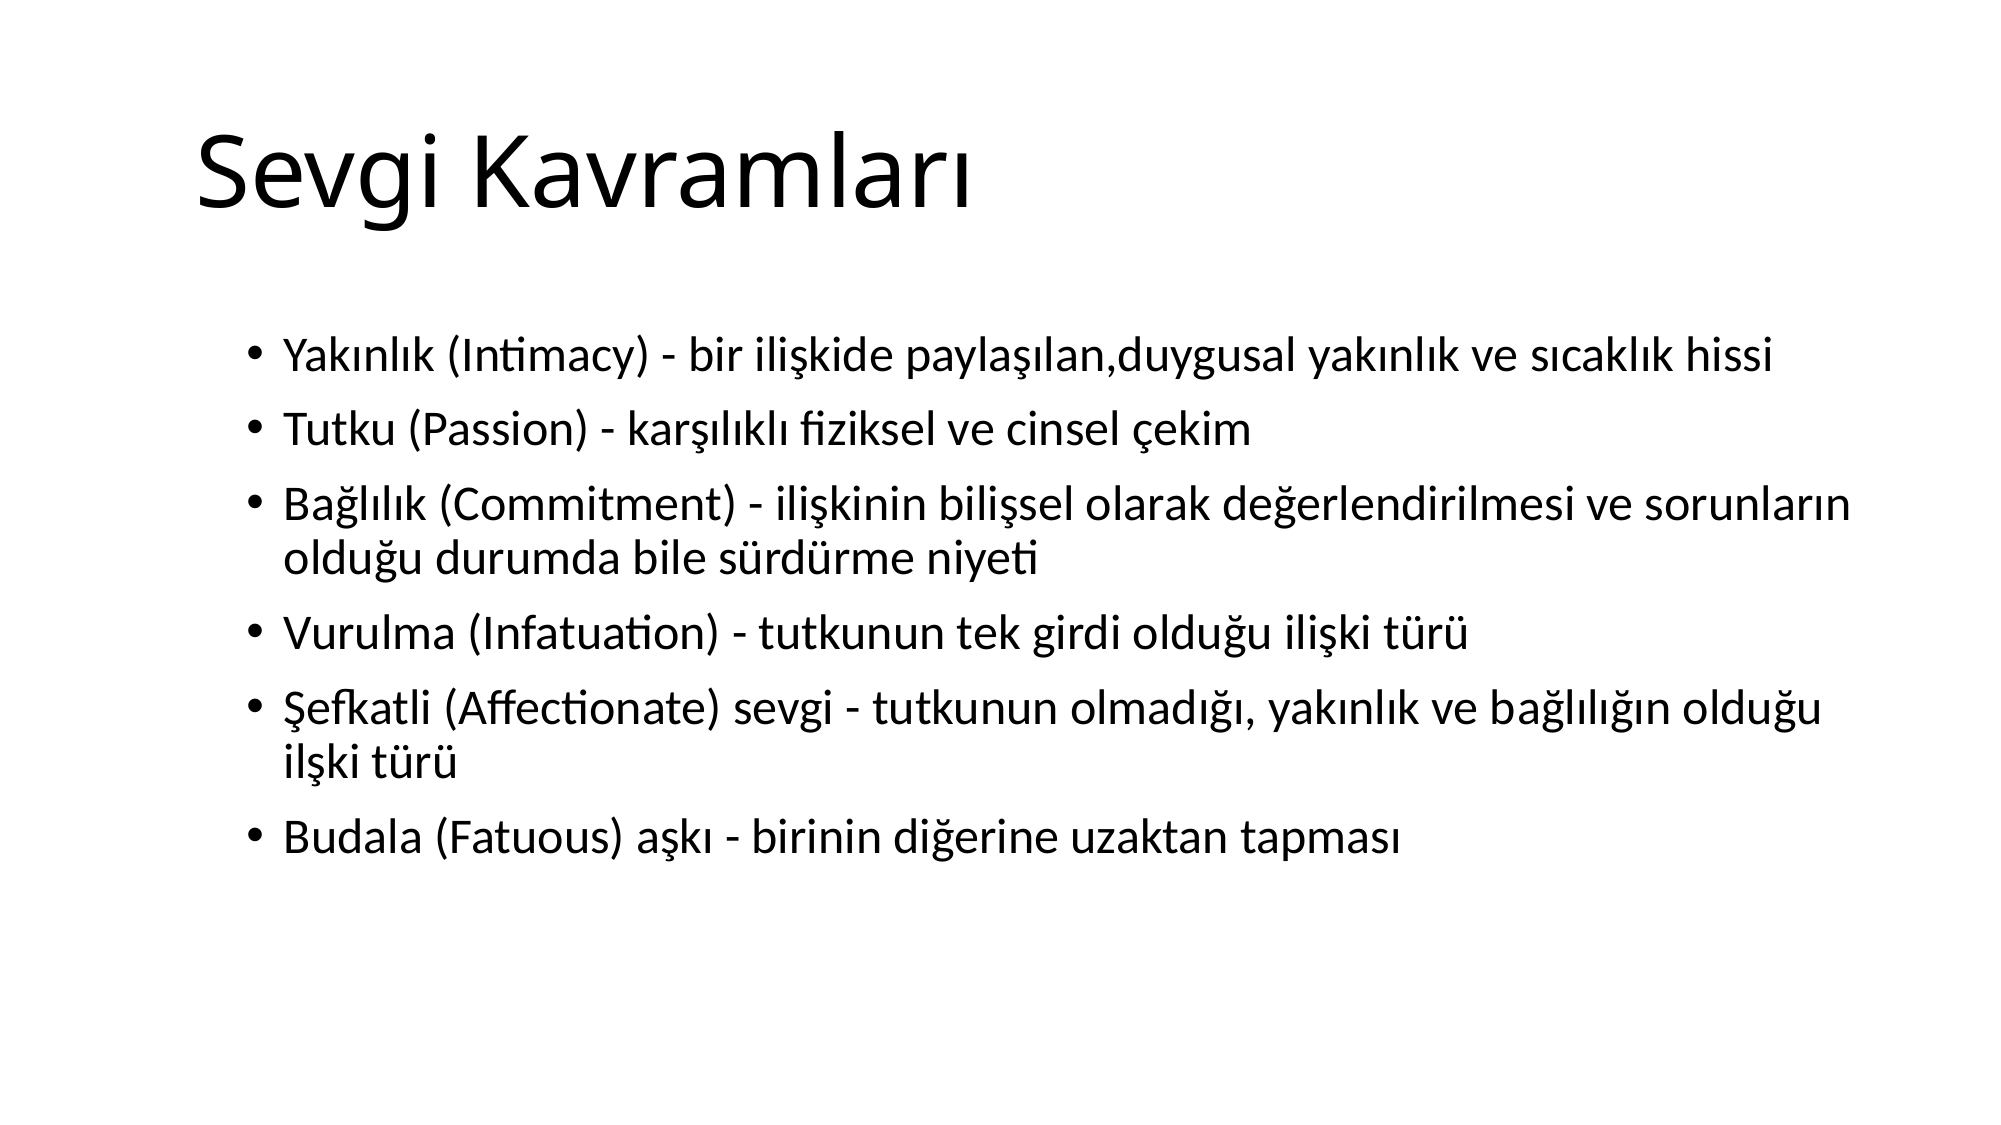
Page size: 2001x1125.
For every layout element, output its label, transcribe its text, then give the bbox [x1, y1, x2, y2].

title Sevgi Kavramları [180, 93, 1456, 257]
list Yakınlık (Intimacy) - bir ilişkide paylaşılan,duygusal yakınlık ve sıcaklık hissi Tutku (Passion) - karşılıklı fiziksel ve cinsel çekim Bağlılık (Commitment) - ilişkinin bilişsel olarak değerlendirilmesi ve sorunların olduğu durumda bile sürdürme niyeti Vurulma (Infatuation) - tutkunun tek girdi olduğu ilişki türü Şefkatli (Affectionate) sevgi - tutkunun olmadığı, yakınlık ve bağlılığın olduğu ilşki türü Budala (Fatuous) aşkı - birinin diğerine uzaktan tapması [231, 320, 1869, 963]
